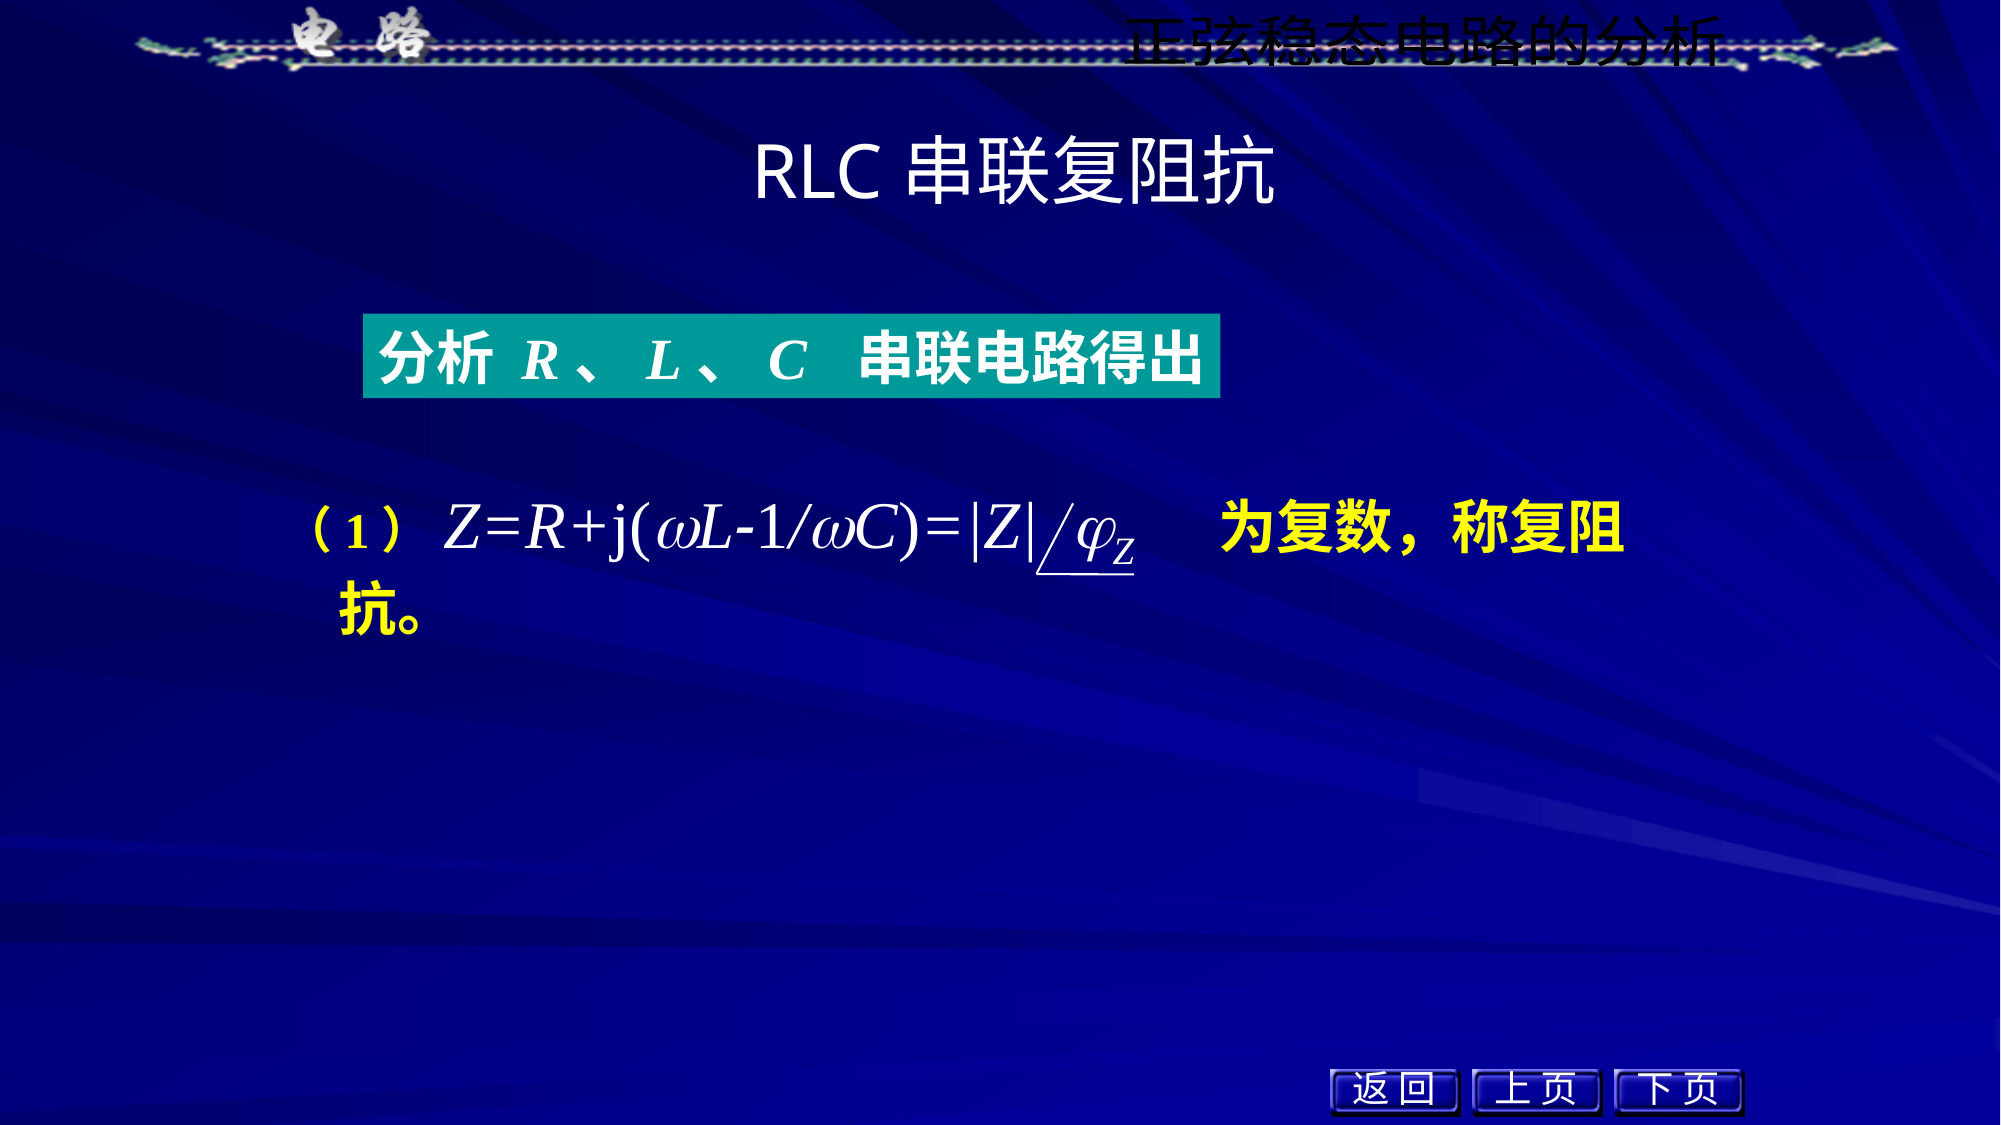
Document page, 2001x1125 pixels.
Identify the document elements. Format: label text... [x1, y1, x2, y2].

title RLC串联复阻抗 [137, 59, 1863, 278]
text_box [1330, 1057, 1461, 1119]
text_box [1614, 1057, 1745, 1119]
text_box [267, 467, 1709, 576]
picture [0, 0, 2001, 1125]
text_box 分析 R、L、C 串联电路得出 [363, 313, 1221, 399]
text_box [1472, 1057, 1603, 1119]
